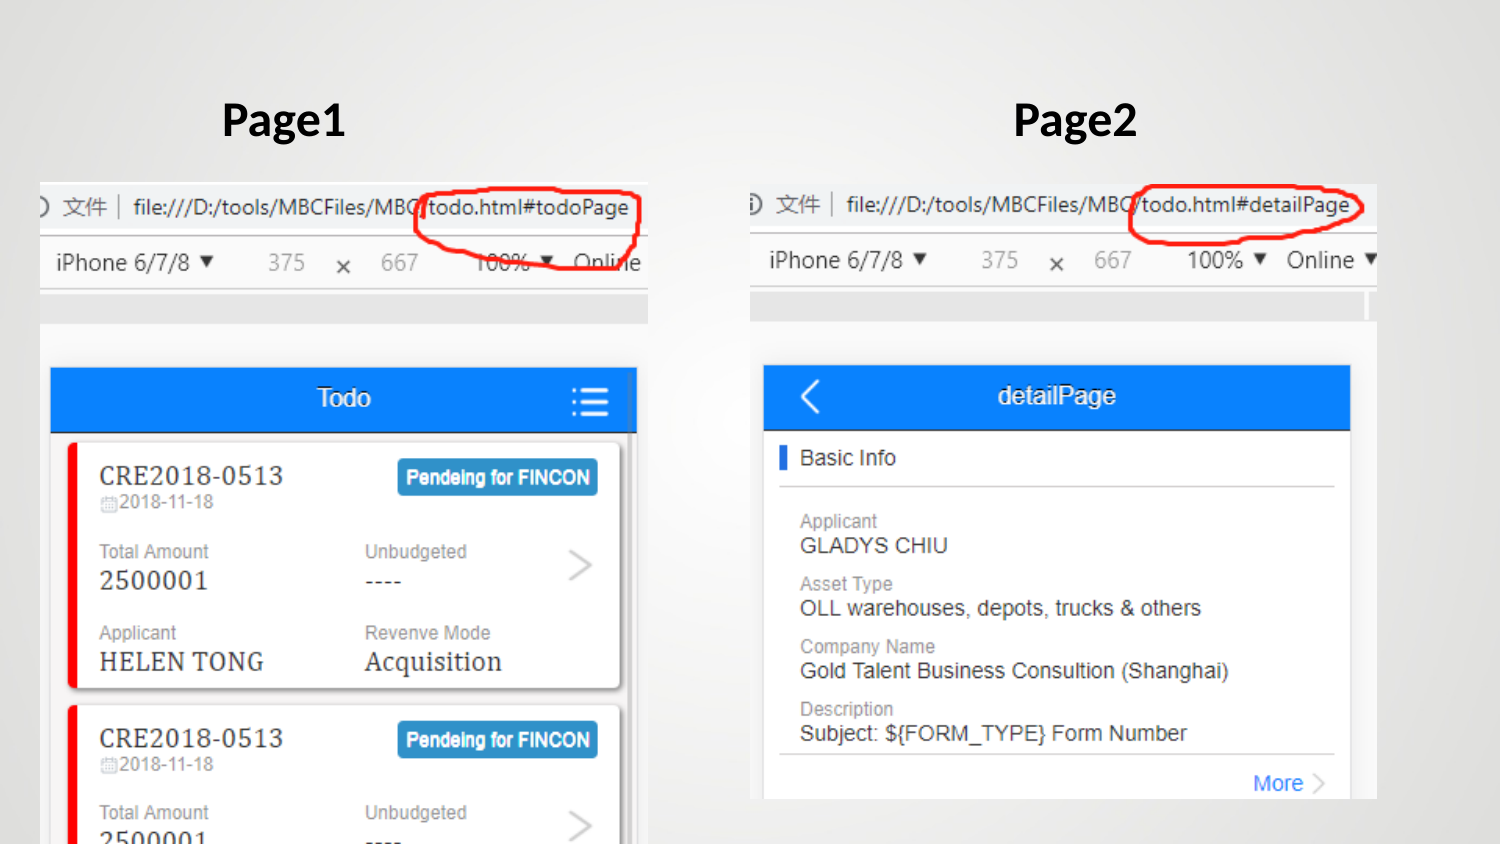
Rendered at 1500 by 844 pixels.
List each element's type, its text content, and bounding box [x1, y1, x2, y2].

picture [0, 0, 1500, 844]
text_box Page1 [207, 79, 362, 154]
text_box Page2 [998, 79, 1153, 154]
